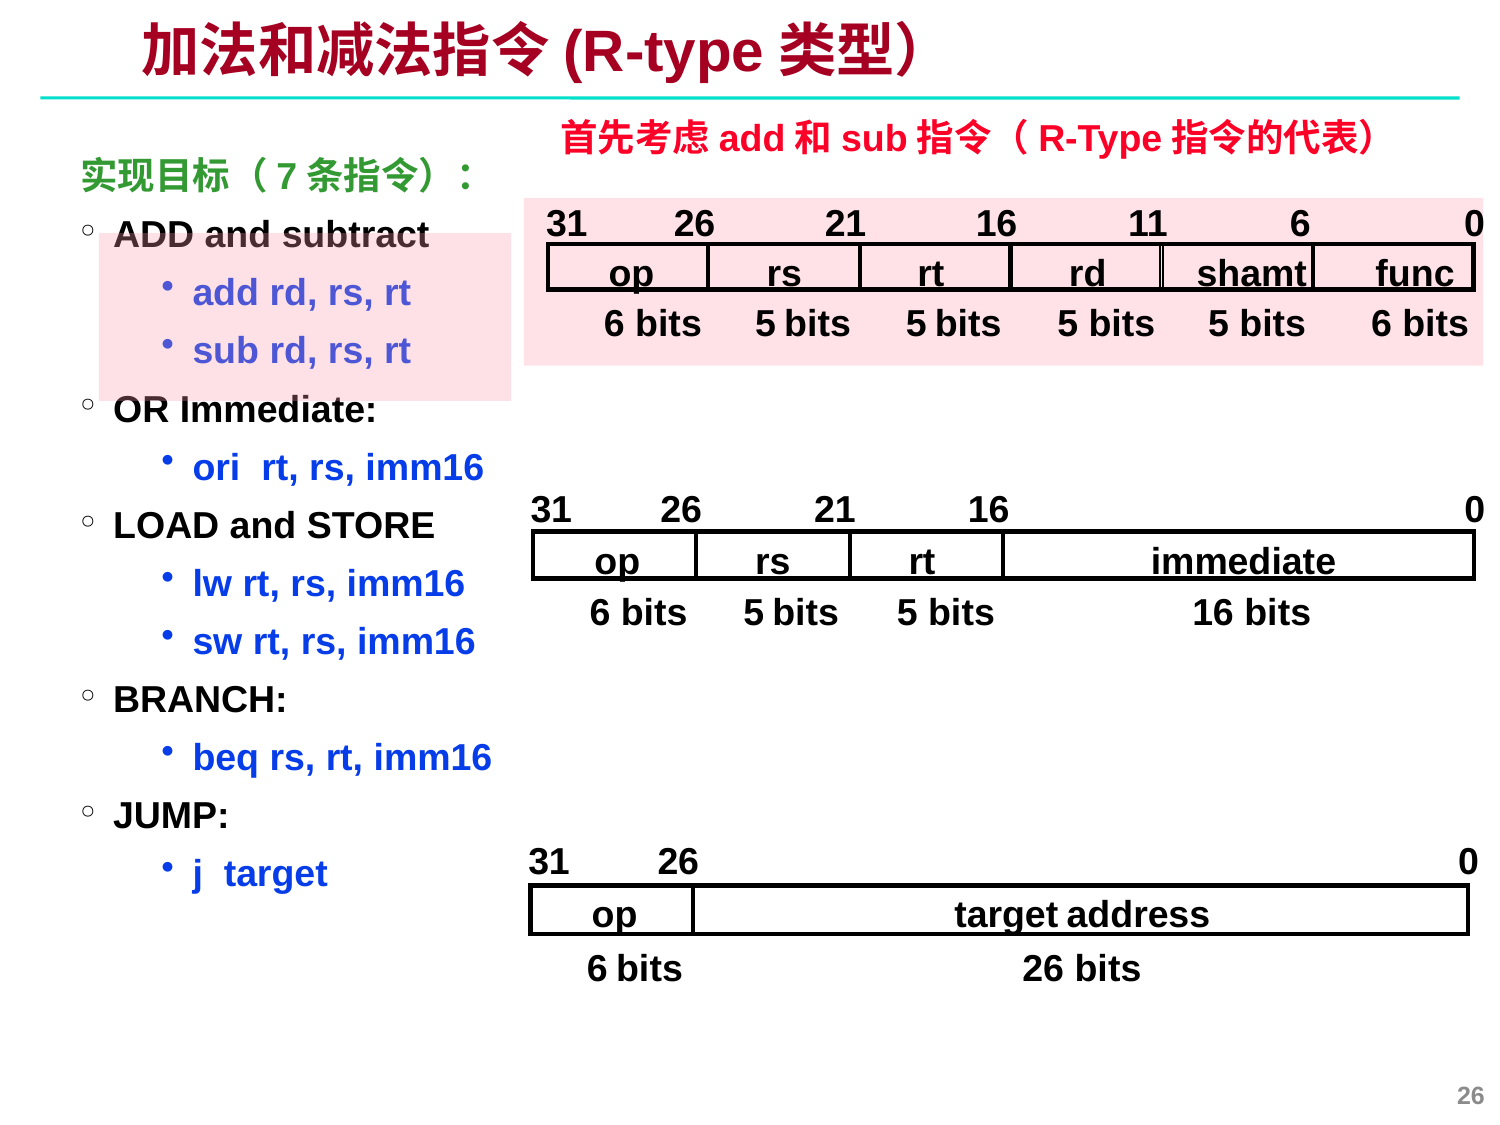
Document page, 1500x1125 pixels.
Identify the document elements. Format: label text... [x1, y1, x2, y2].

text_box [515, 478, 1500, 641]
title 加法和减法指令(R-type类型） [131, 18, 1385, 88]
slide_number 26 [1162, 1065, 1500, 1125]
text_box 首先考虑add和sub指令（R-Type指令的代表） [545, 106, 1419, 167]
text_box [513, 829, 1494, 997]
list 实现目标（7条指令）： ADD and subtract add rd, rs, rt sub rd, rs, rt OR Immediate: ori rt, rs, imm16 LOAD and STORE lw rt, rs, imm16 sw rt, rs, imm16 BRANCH: beq rs, rt, imm16 JUMP: j target [69, 147, 590, 933]
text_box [98, 197, 1484, 410]
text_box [531, 191, 1500, 352]
